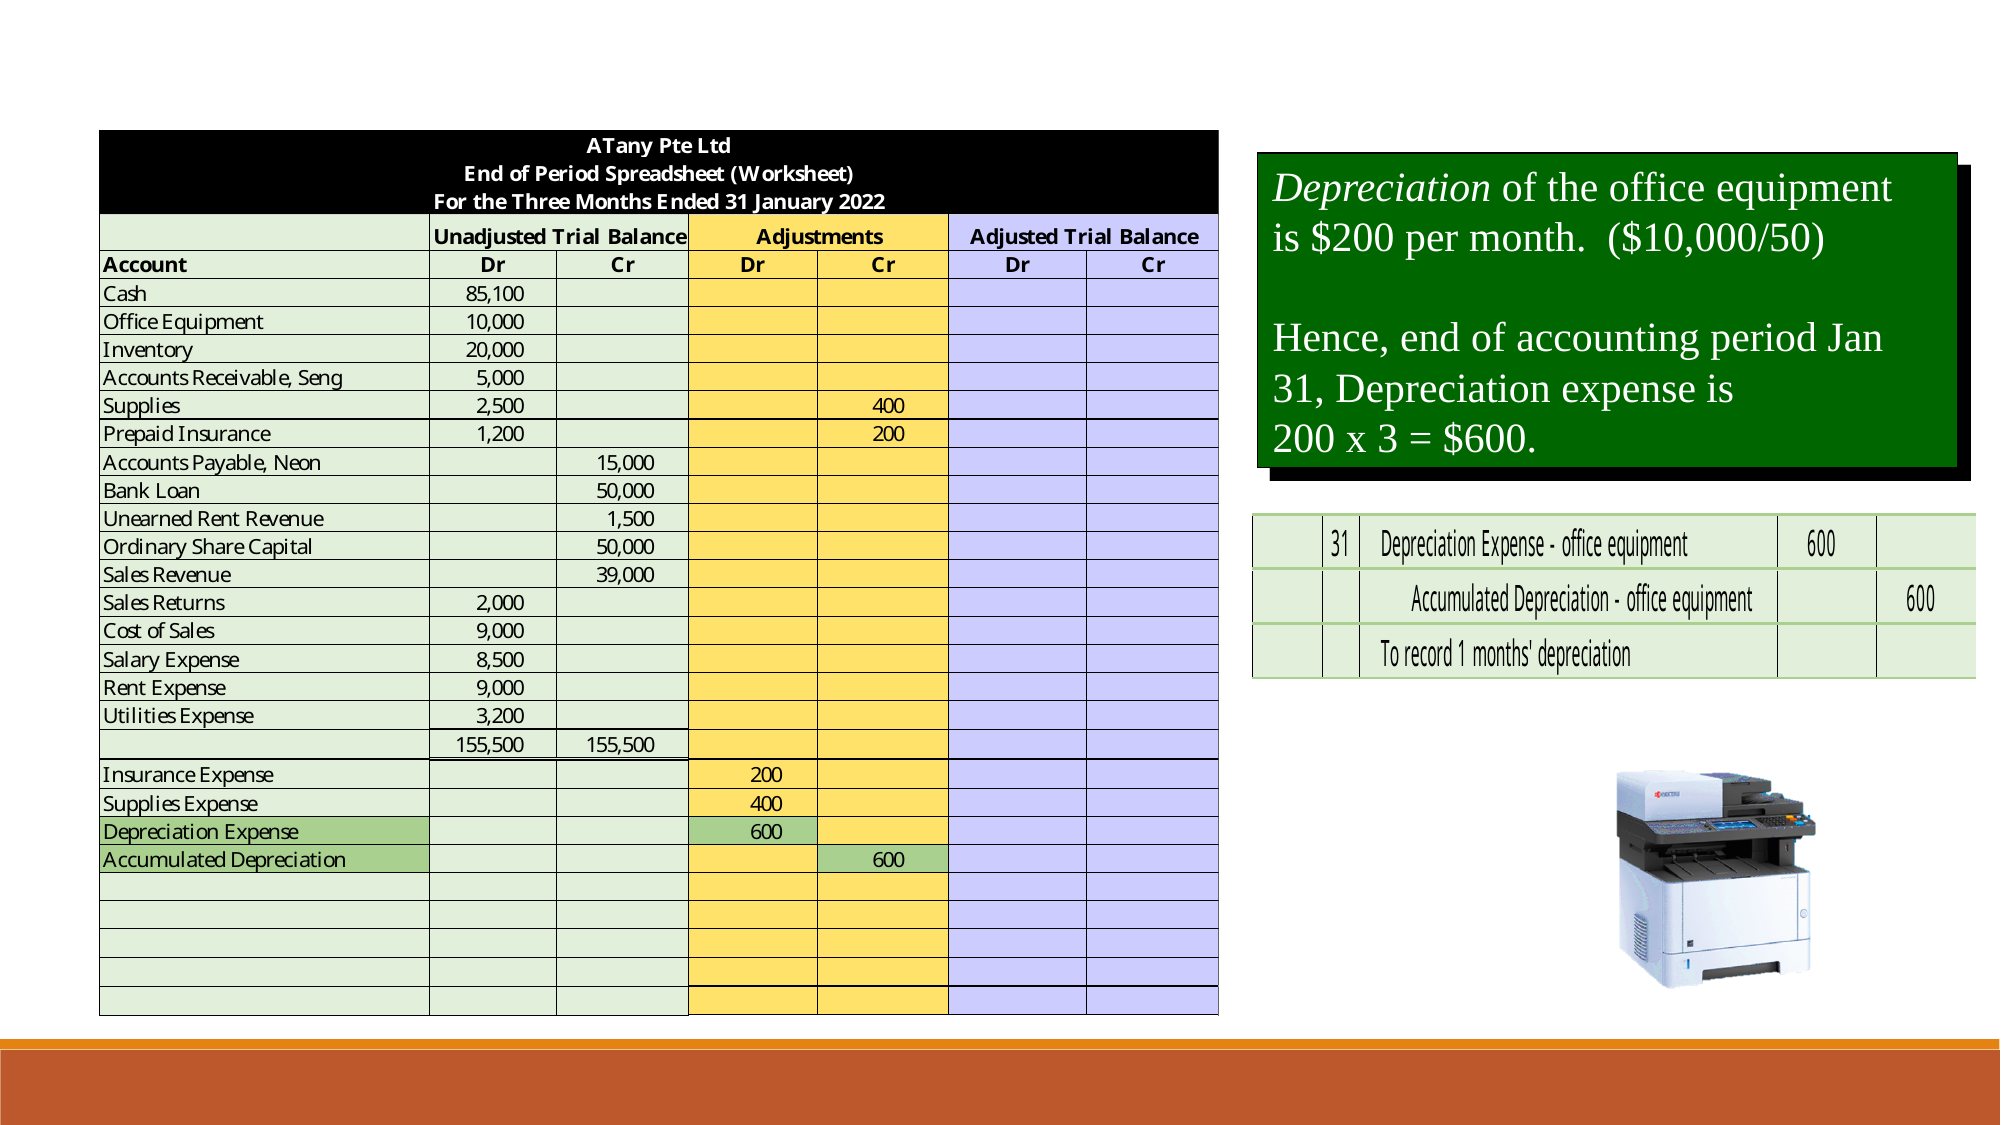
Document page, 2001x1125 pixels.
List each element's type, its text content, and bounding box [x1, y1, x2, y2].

picture [1251, 513, 1978, 681]
picture [98, 129, 1220, 1017]
text_box Depreciation of the office equipment is $200 per month. ($10,000/50) Hence, end of accounting period Jan 31, Depreciation expense is 200 x 3 = $600. [1257, 152, 1958, 468]
picture [1592, 743, 1841, 1017]
